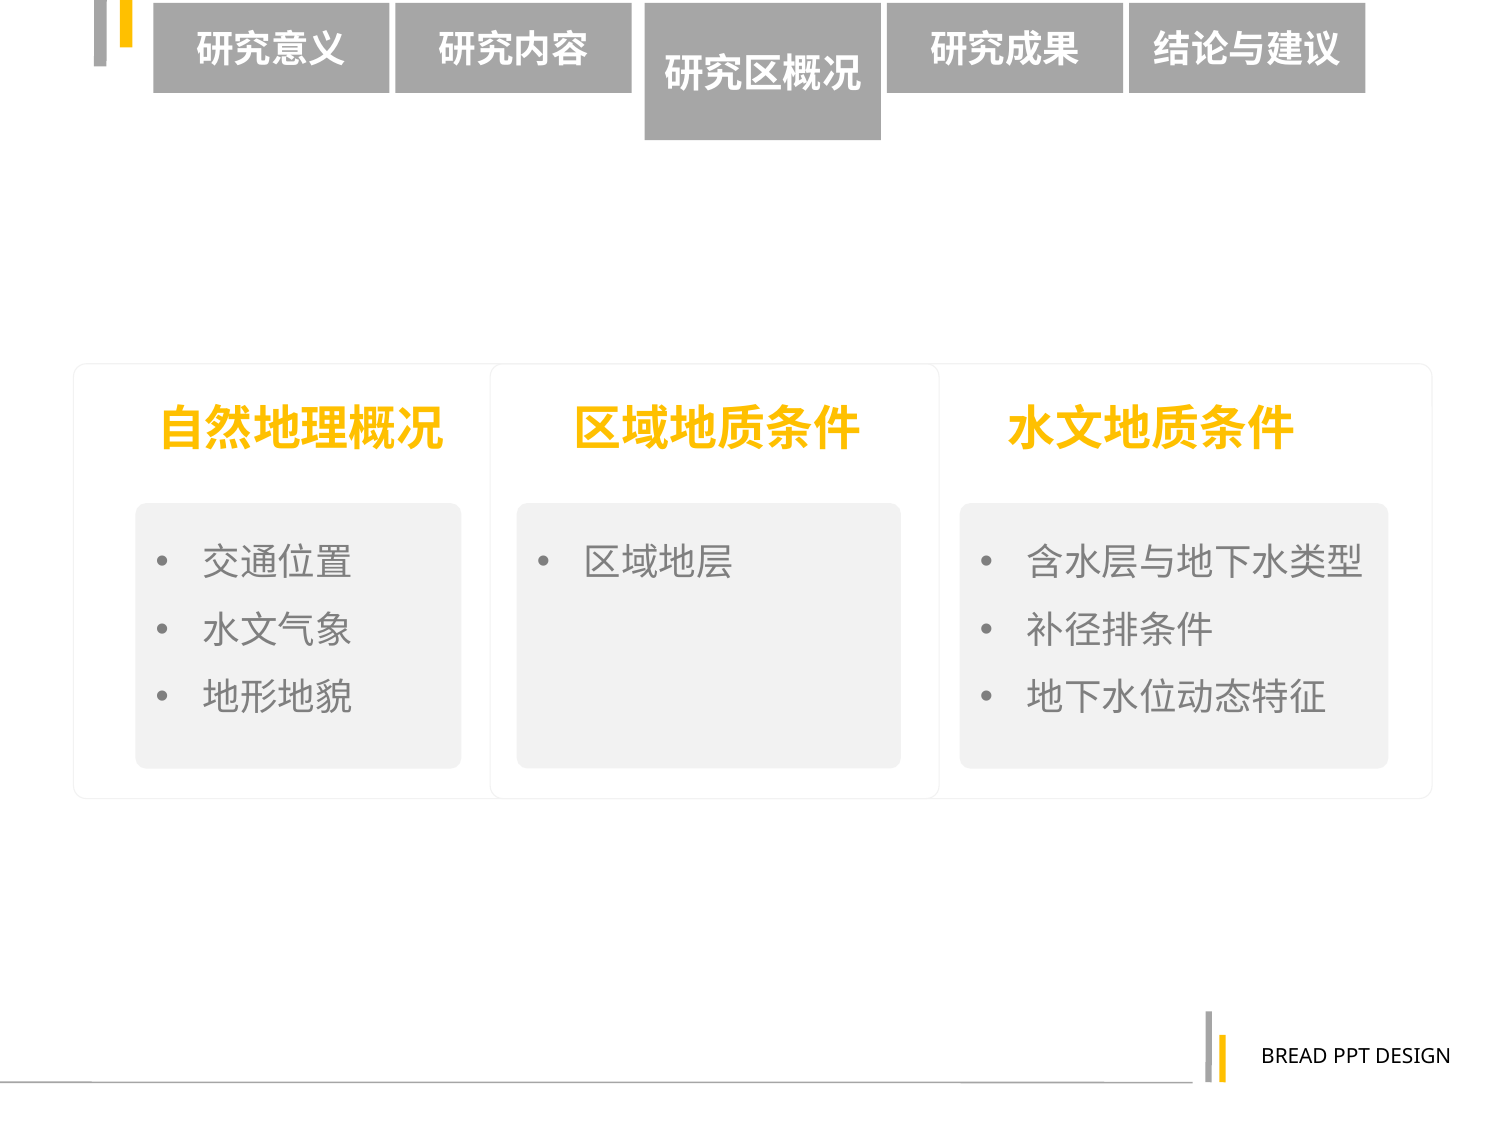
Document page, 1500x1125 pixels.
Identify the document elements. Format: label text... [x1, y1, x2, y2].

text_box [929, 363, 1433, 799]
text_box 水文地质条件 [962, 386, 1341, 467]
text_box 交通位置 水文气象 地形地貌 [138, 506, 459, 766]
text_box [73, 363, 500, 799]
text_box 自然地理概况 [111, 386, 490, 467]
text_box 研究内容 [395, 2, 632, 93]
text_box 研究成果 [886, 2, 1124, 93]
text_box 研究意义 [153, 2, 390, 93]
text_box 研究区概况 [644, 2, 881, 141]
text_box 结论与建议 [1129, 2, 1366, 93]
text_box 含水层与地下水类型 补径排条件 地下水位动态特征 [962, 506, 1386, 766]
text_box [490, 363, 940, 799]
